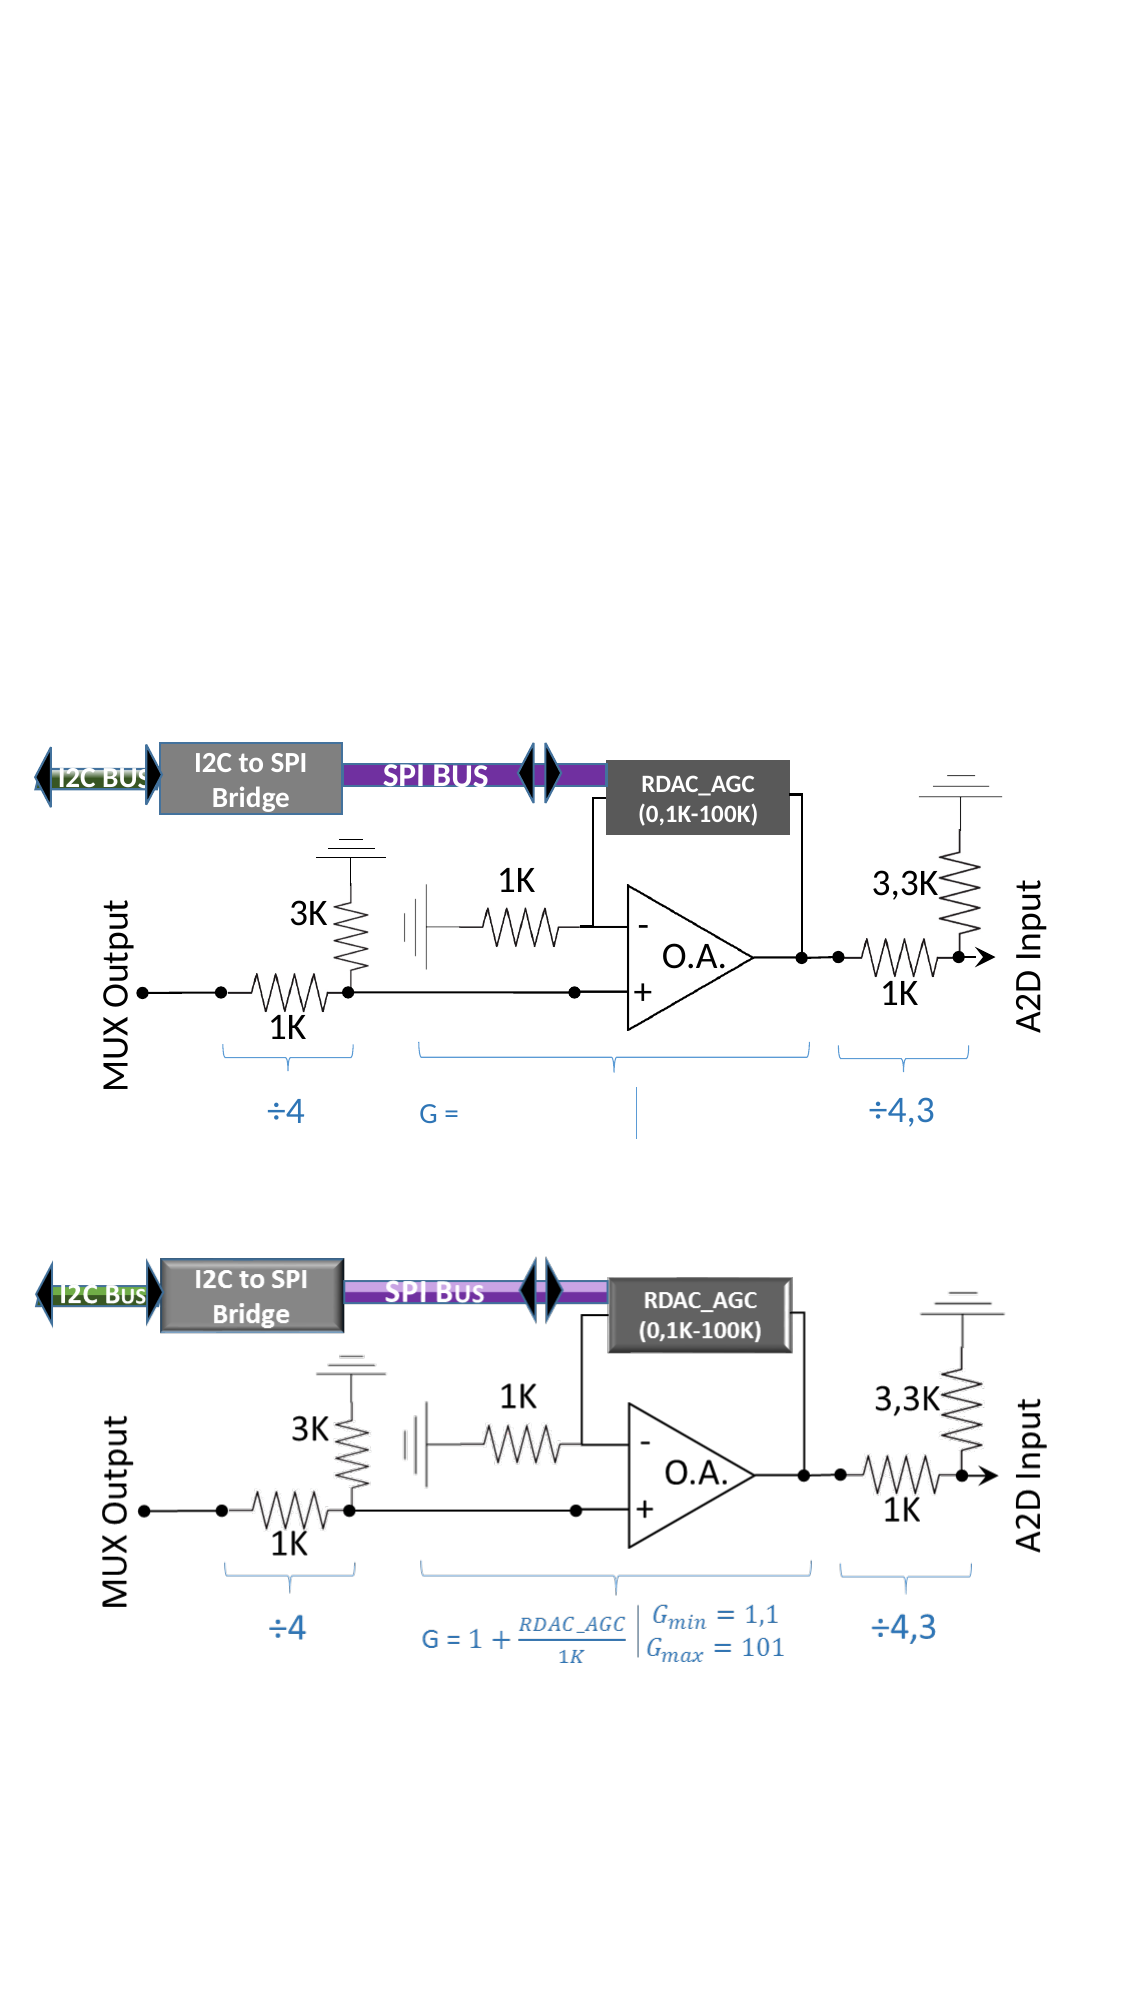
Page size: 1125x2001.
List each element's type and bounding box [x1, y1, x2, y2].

picture [34, 1251, 1073, 1674]
text_box [34, 742, 1056, 1153]
